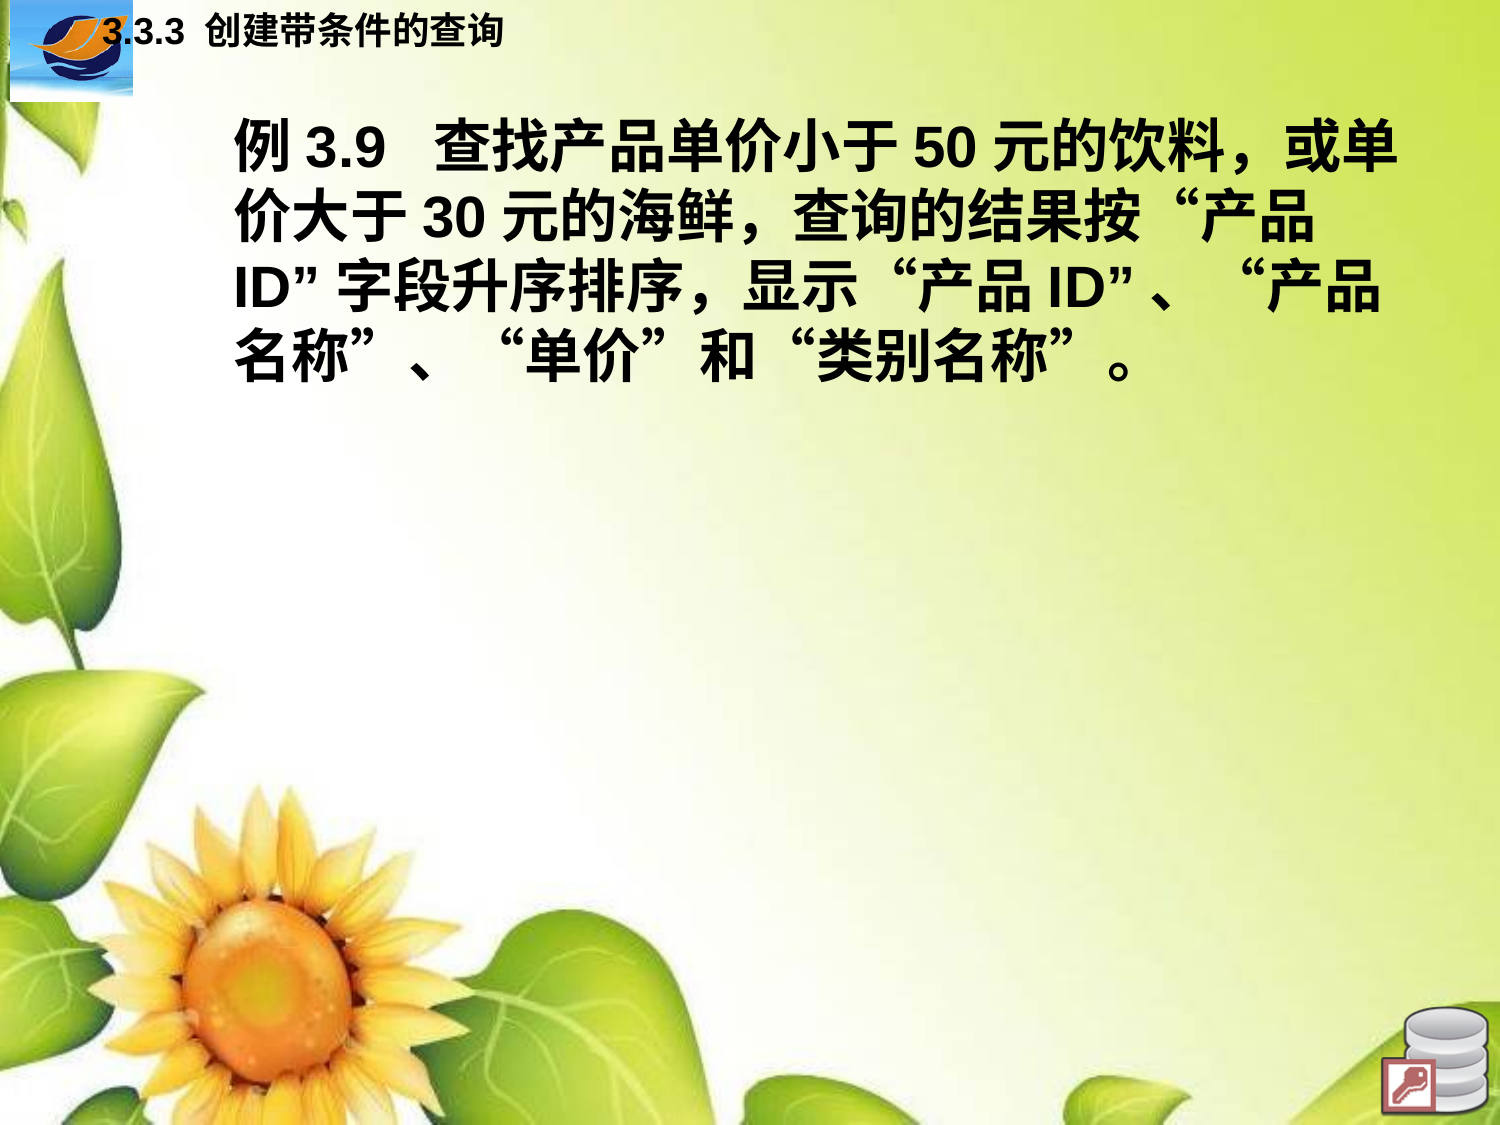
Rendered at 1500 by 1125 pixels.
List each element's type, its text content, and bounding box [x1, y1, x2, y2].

text_box 3.3.3 创建带条件的查询 [87, 0, 529, 60]
picture [0, 0, 1500, 1125]
list 例3.9 查找产品单价小于50元的饮料，或单价大于30元的海鲜，查询的结果按“产品ID”字段升序排序，显示“产品ID”、“产品名称”、“单价”和“类别名称”。 [218, 101, 1437, 894]
